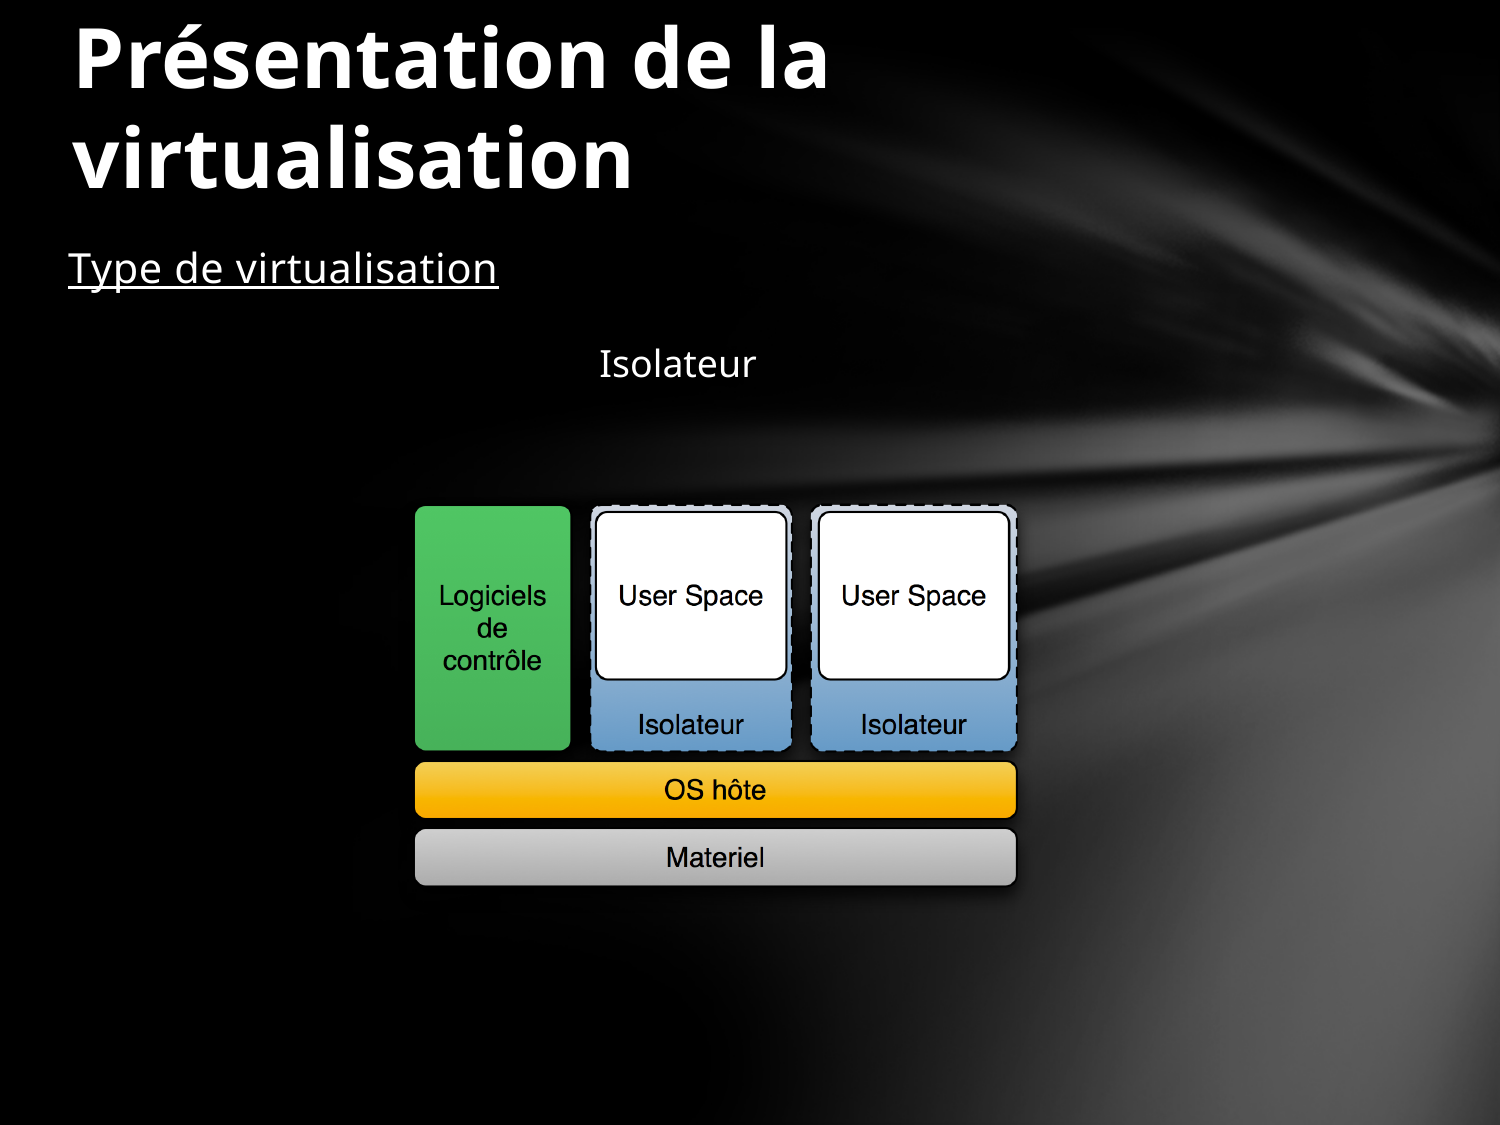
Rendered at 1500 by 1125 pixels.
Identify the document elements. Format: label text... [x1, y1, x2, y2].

list Type de virtualisation [53, 234, 545, 333]
text_box Isolateur [584, 332, 1093, 392]
picture [366, 467, 1063, 941]
title Présentation de la virtualisation [57, 37, 1318, 213]
